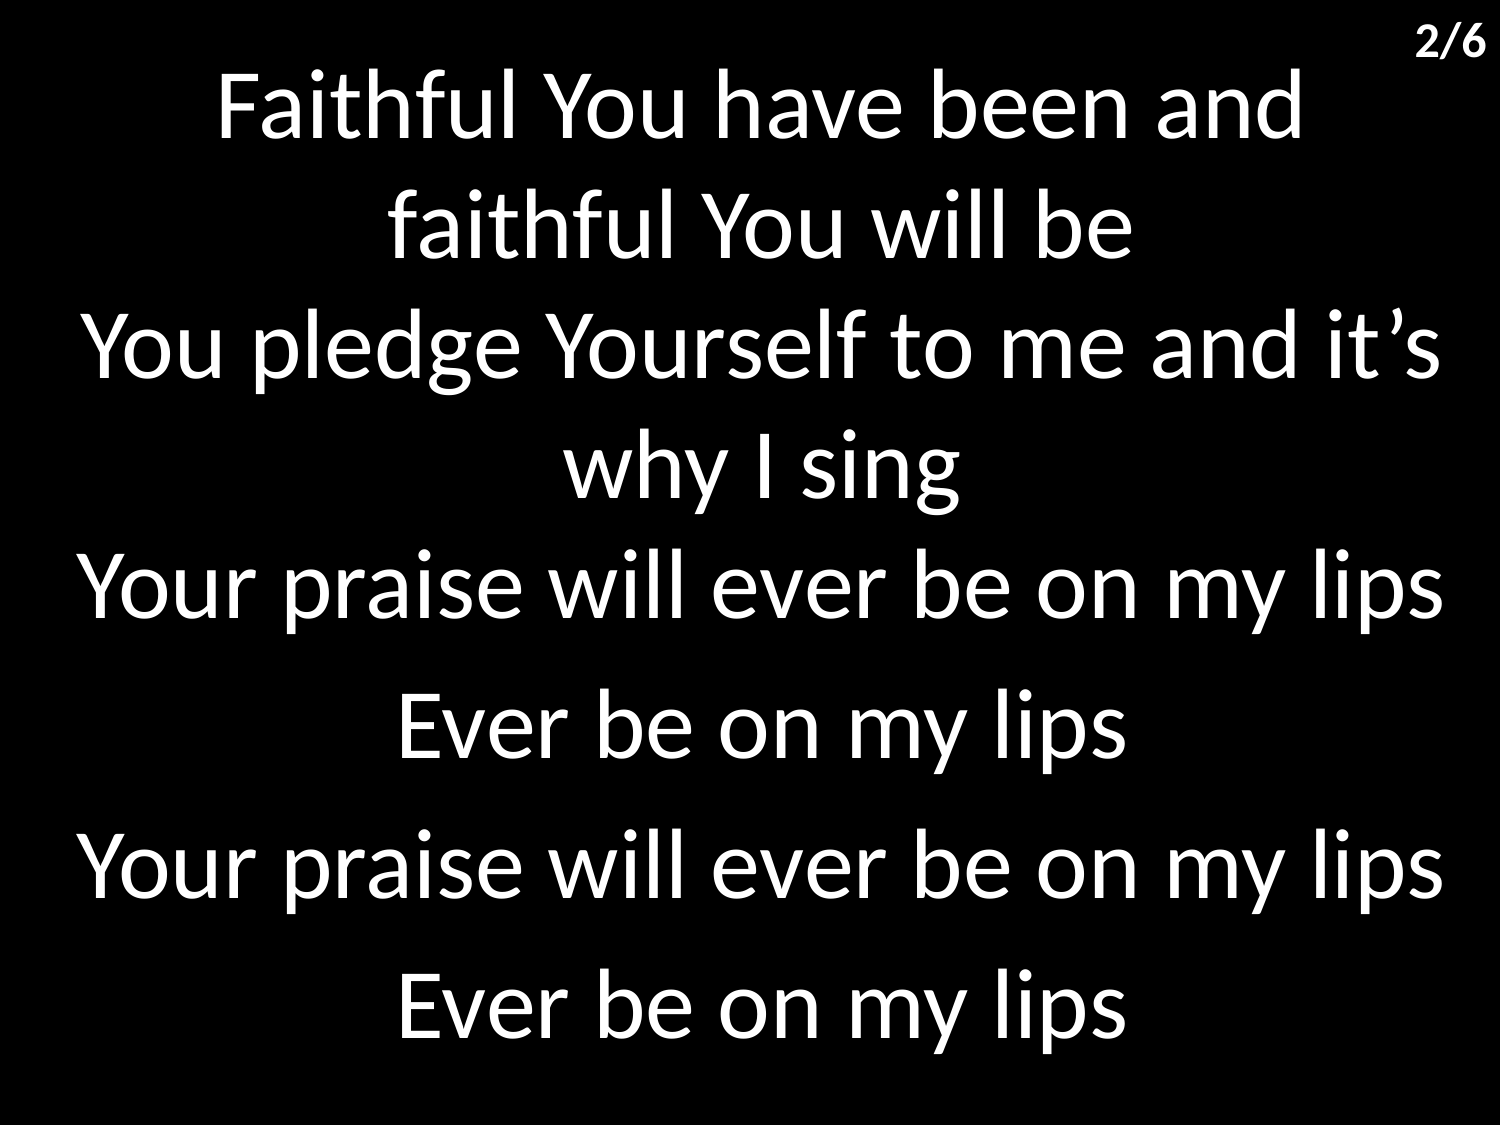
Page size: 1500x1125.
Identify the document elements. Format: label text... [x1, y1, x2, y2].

subtitle Faithful You have been and faithful You will be You pledge Yourself to me and it’s why I sing Your praise will ever be on my lips Ever be on my lips Your praise will ever be on my lips Ever be on my lips [53, 30, 1471, 1094]
text_box 2/6 [1399, 0, 1500, 75]
